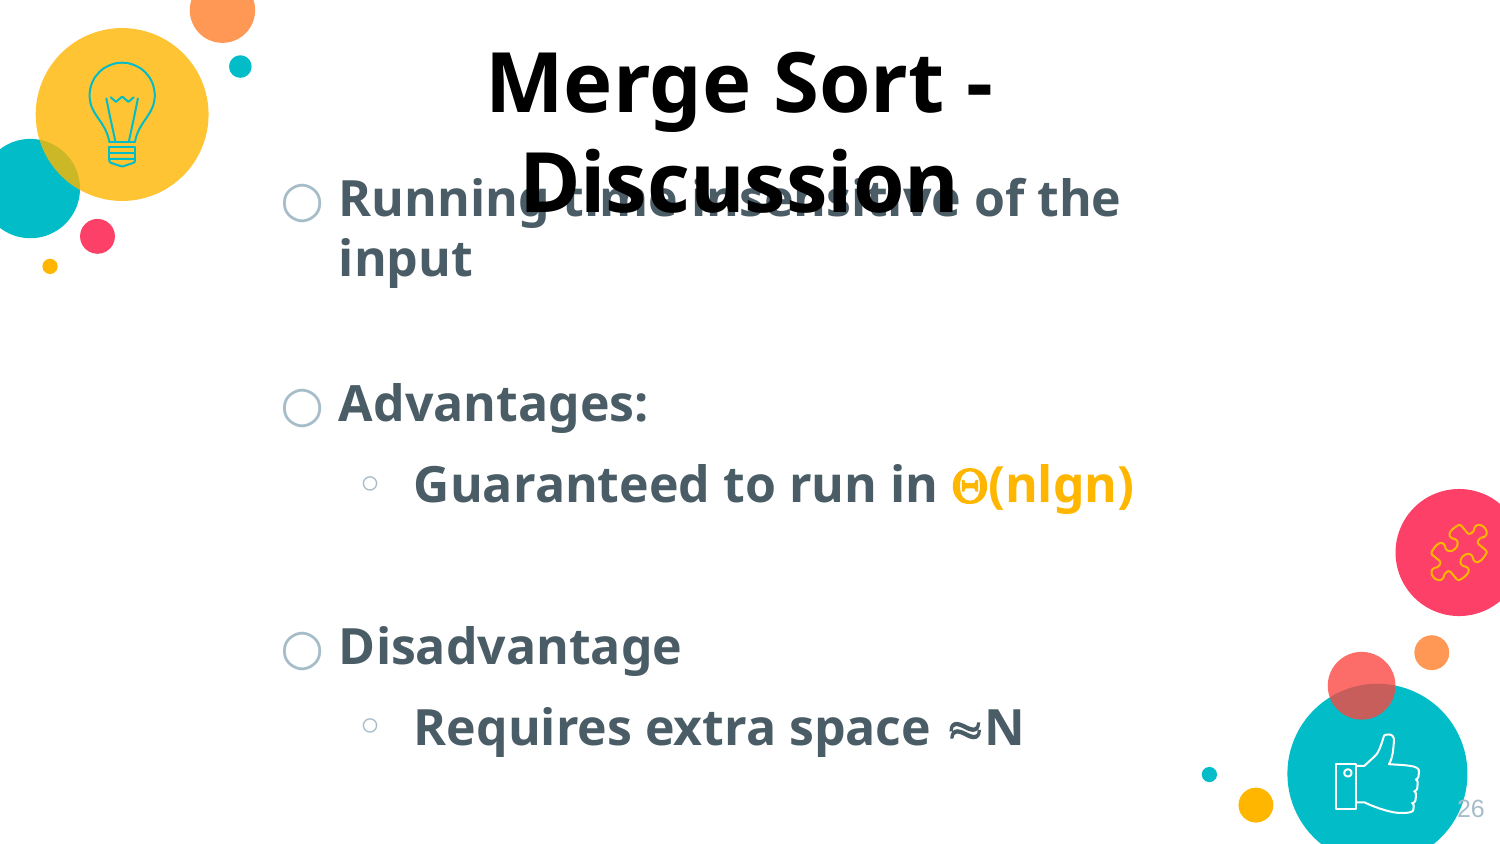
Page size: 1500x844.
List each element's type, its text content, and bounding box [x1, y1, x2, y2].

slide_number 26 [1149, 787, 1500, 828]
text_box Merge Sort - Discussion [248, 21, 1231, 237]
list Running time insensitive of the input Advantages: Guaranteed to run in (nlgn) Disadvantage Requires extra space N [248, 237, 1227, 777]
